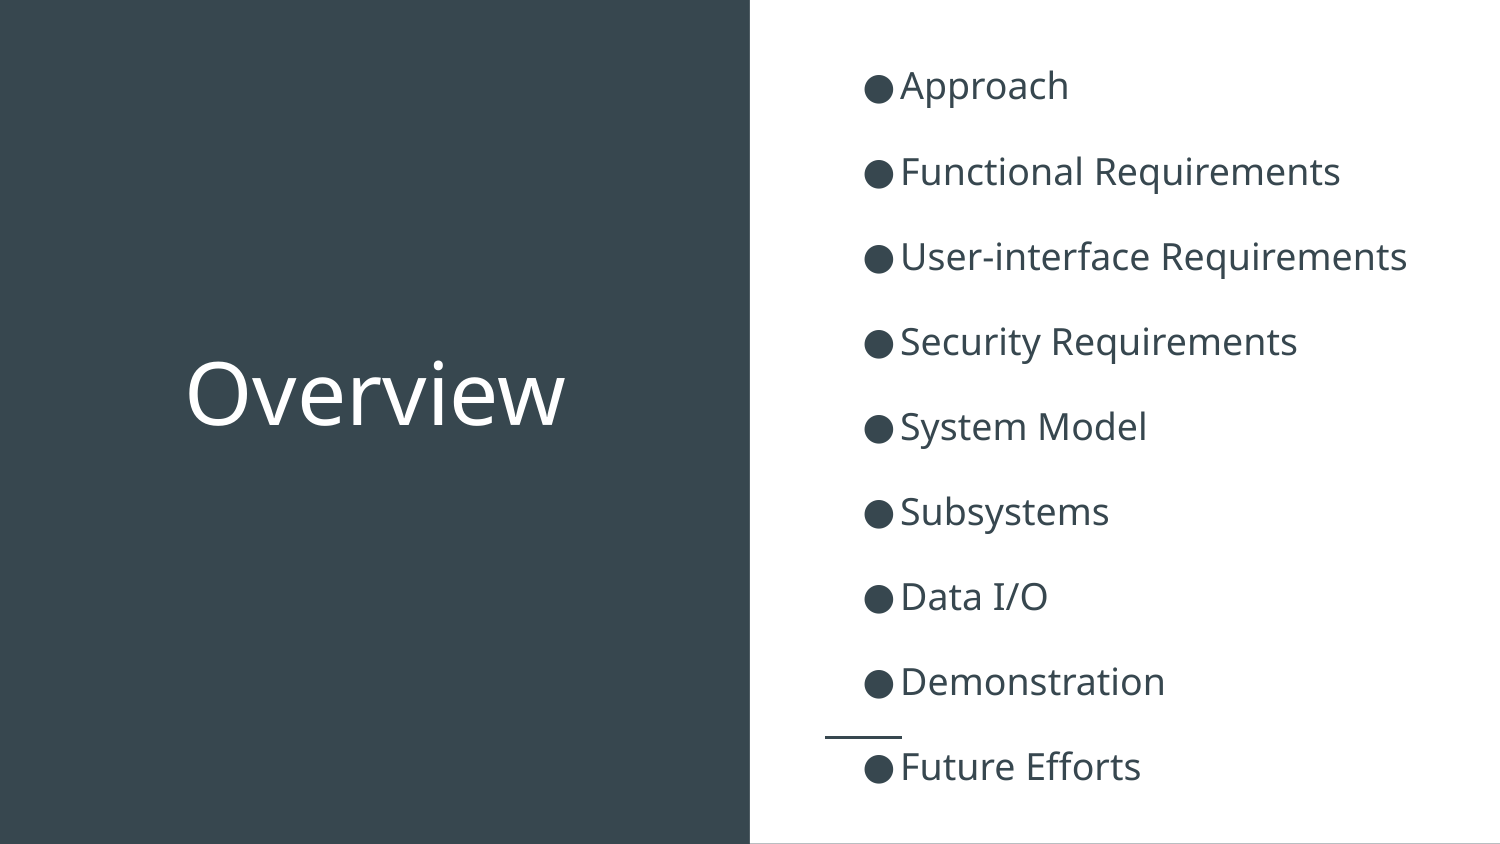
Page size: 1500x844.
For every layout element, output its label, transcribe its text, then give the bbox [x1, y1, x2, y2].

title Overview [43, 177, 708, 458]
list Approach Functional Requirements User-interface Requirements Security Requirements System Model Subsystems Data I/O Demonstration Future Efforts [810, 118, 1440, 725]
